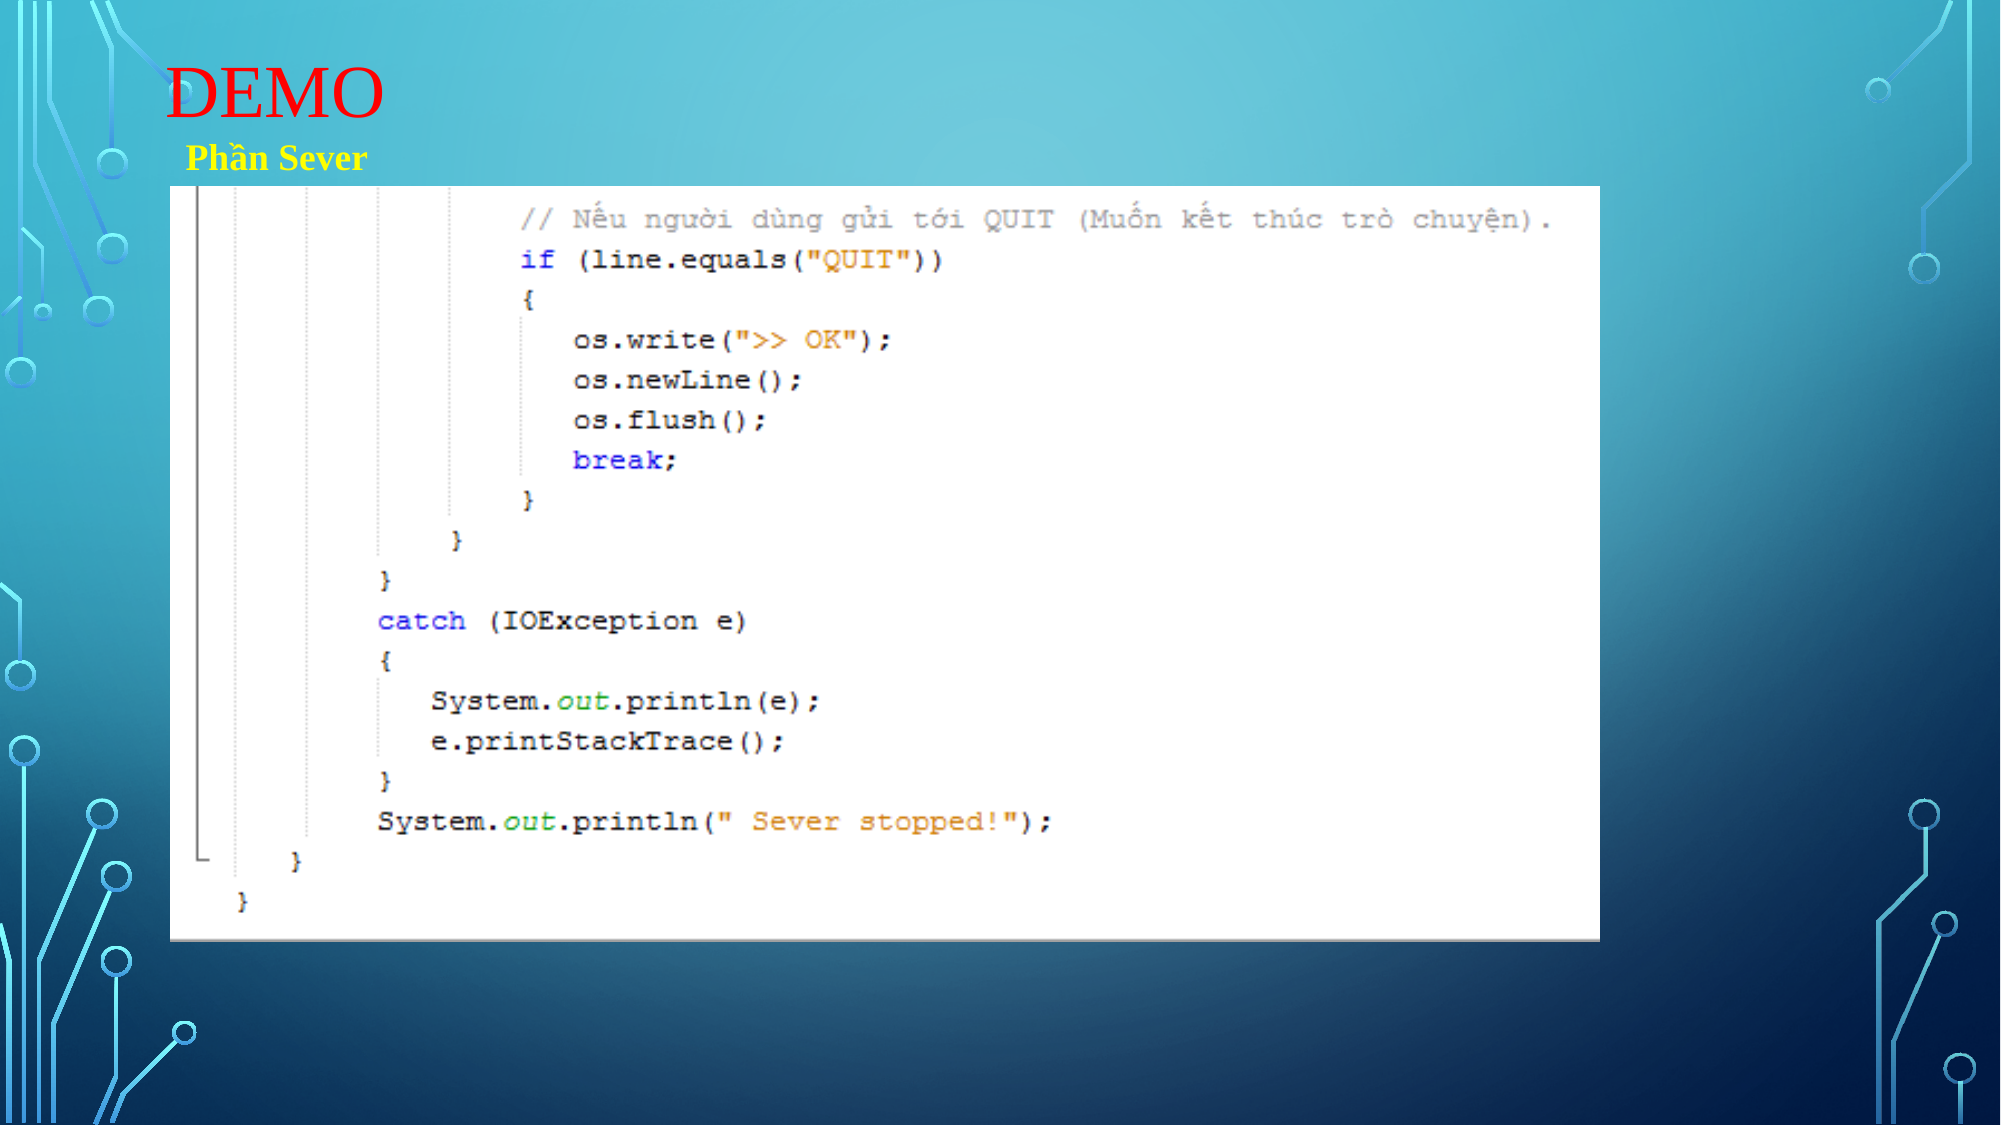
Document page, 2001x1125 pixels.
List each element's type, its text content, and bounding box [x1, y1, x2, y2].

title Demo [0, 0, 1625, 187]
text_box Phần Sever [170, 125, 511, 186]
picture [170, 186, 1600, 942]
